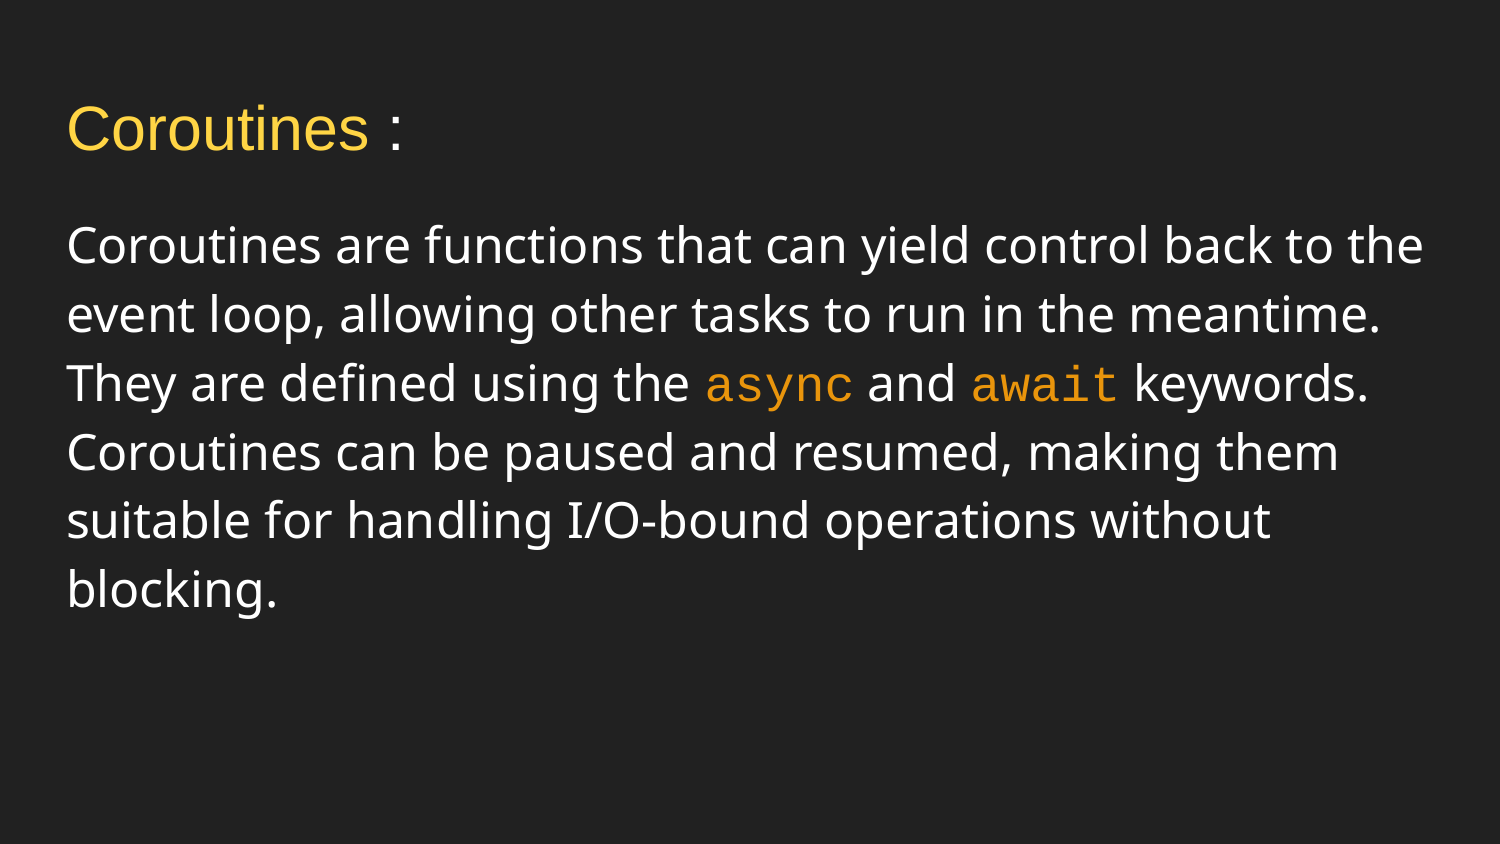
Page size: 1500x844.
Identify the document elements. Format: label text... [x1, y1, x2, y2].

list Coroutines are functions that can yield control back to the event loop, allowing other tasks to run in the meantime. They are defined using the async and await keywords. Coroutines can be paused and resumed, making them suitable for handling I/O-bound operations without blocking. [51, 189, 1449, 750]
title Coroutines : [51, 72, 1449, 167]
